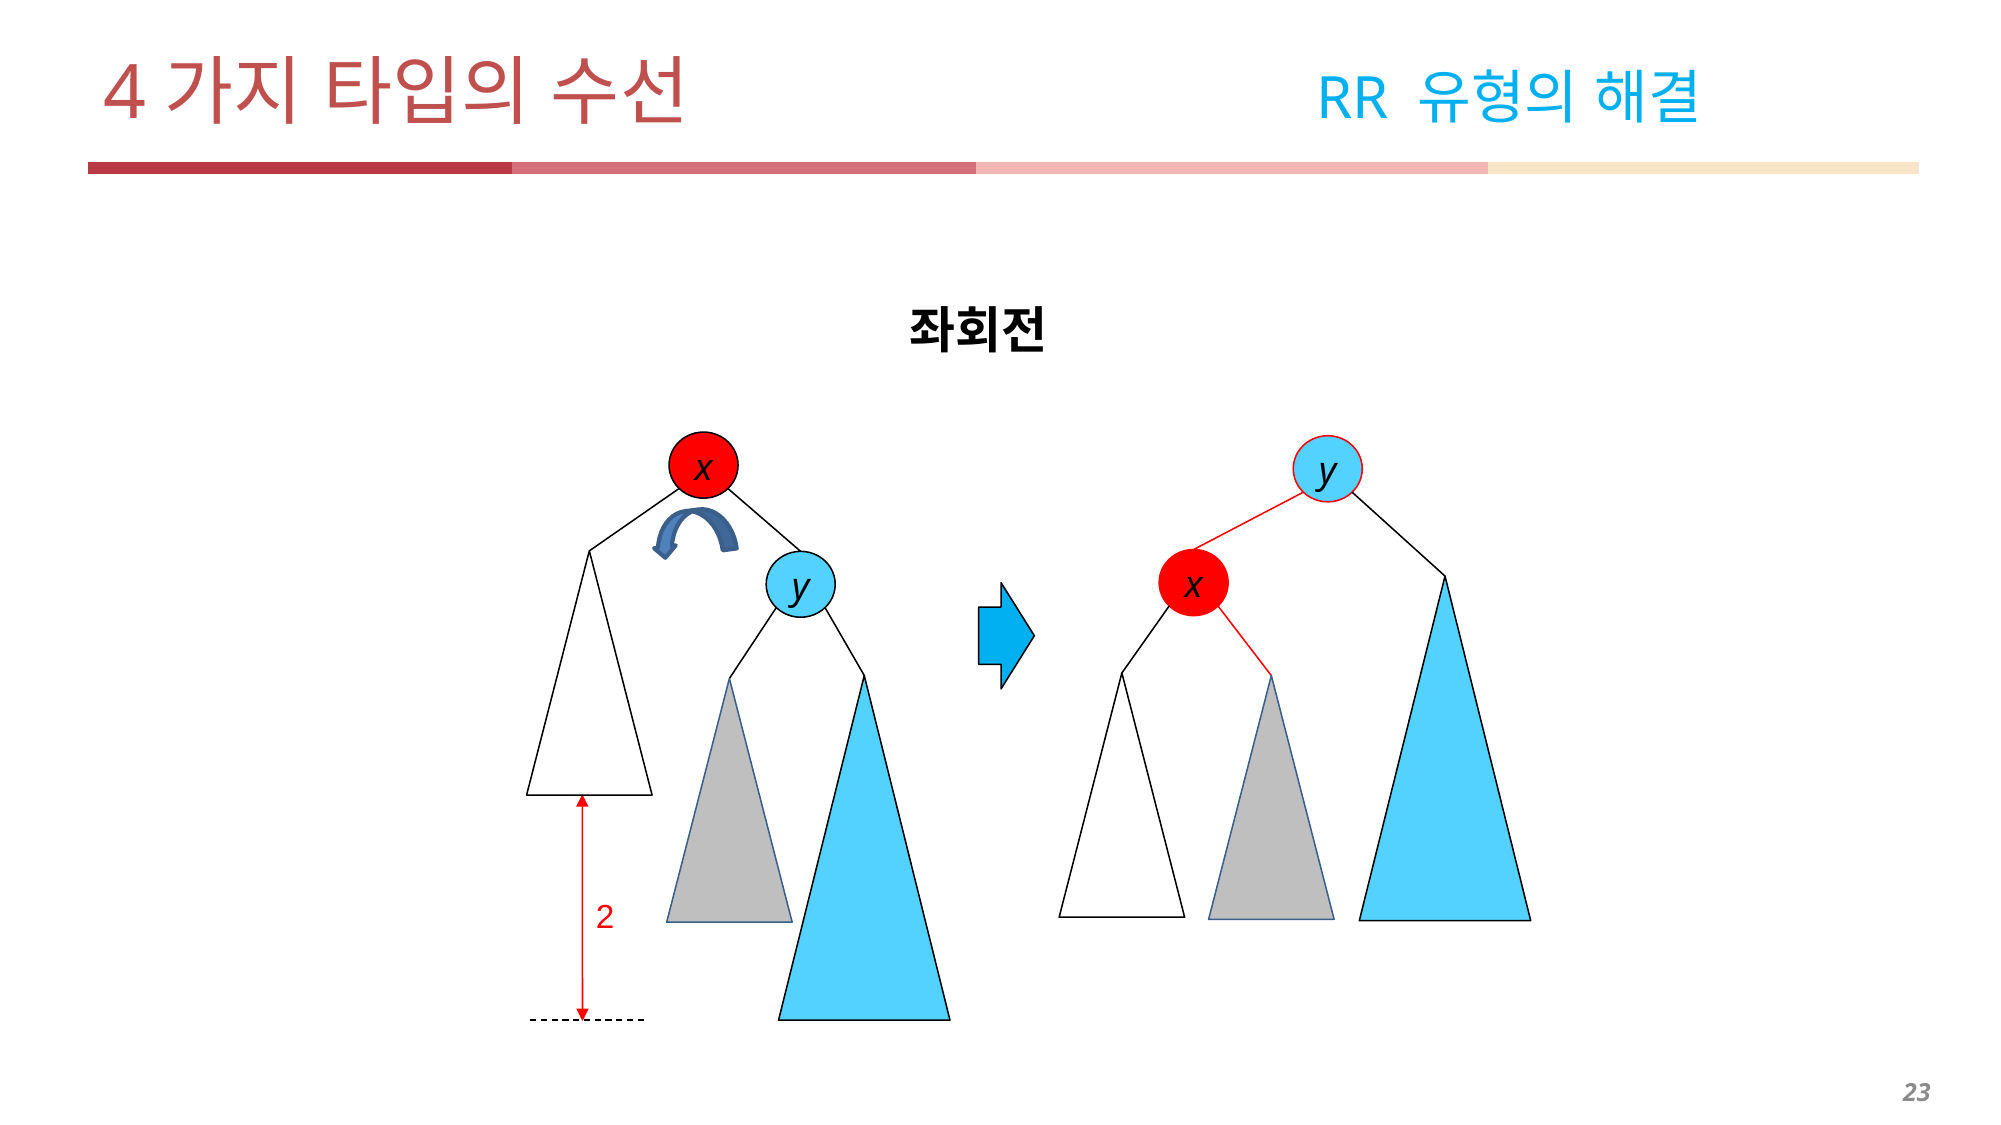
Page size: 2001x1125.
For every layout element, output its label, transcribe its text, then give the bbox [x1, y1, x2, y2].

title 4가지 타입의 수선 RR 유형의 해결 [88, 37, 1920, 140]
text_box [526, 431, 1531, 1022]
text_box 좌회전 [894, 291, 1063, 367]
